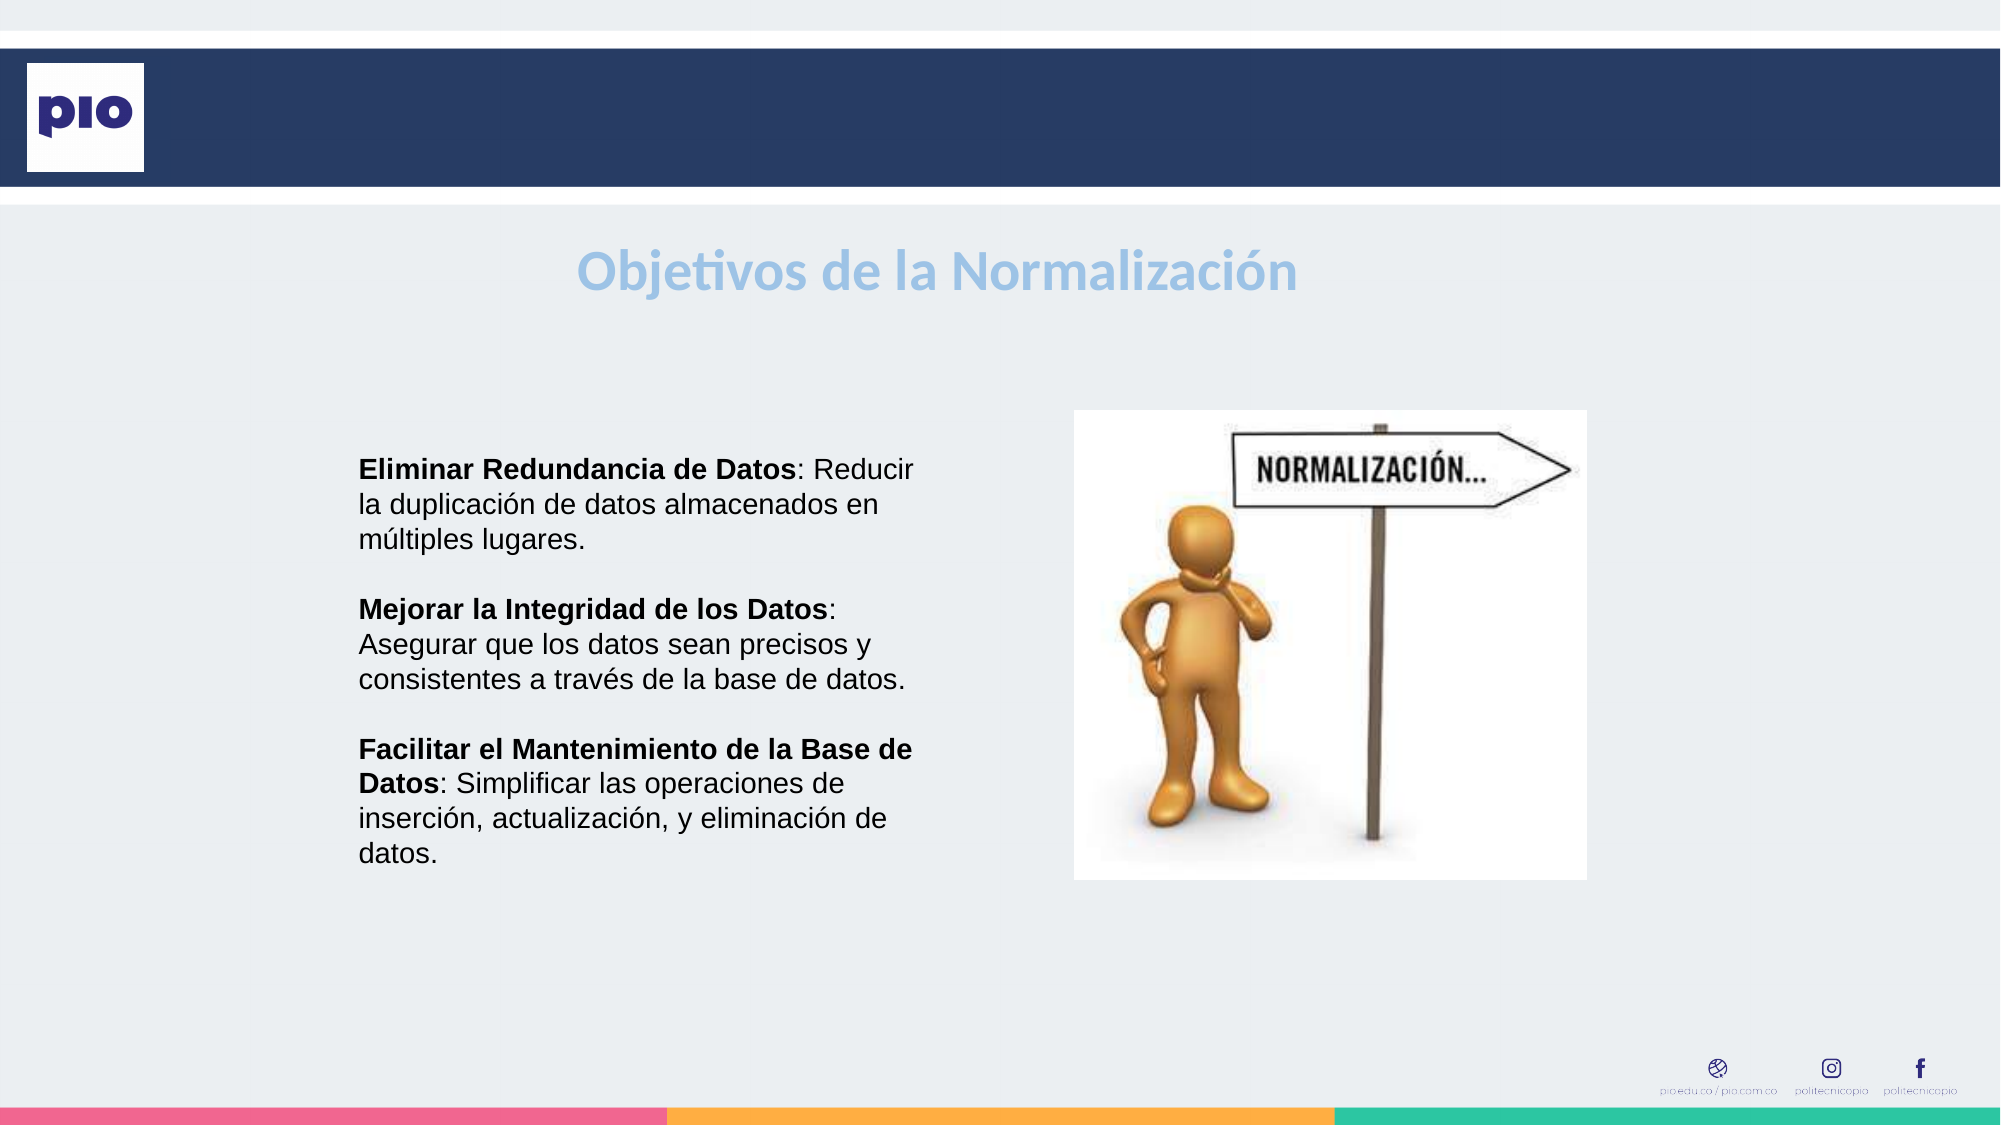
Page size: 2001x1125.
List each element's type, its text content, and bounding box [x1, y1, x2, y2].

picture [0, 0, 2001, 1125]
text_box Eliminar Redundancia de Datos: Reducir la duplicación de datos almacenados en múltiples lugares. Mejorar la Integridad de los Datos: Asegurar que los datos sean precisos y consistentes a través de la base de datos. Facilitar el Mantenimiento de la Base de Datos: Simplificar las operaciones de inserción, actualización, y eliminación de datos. [343, 442, 941, 878]
text_box [44, 56, 171, 182]
text_box Objetivos de la Normalización [563, 224, 1380, 310]
